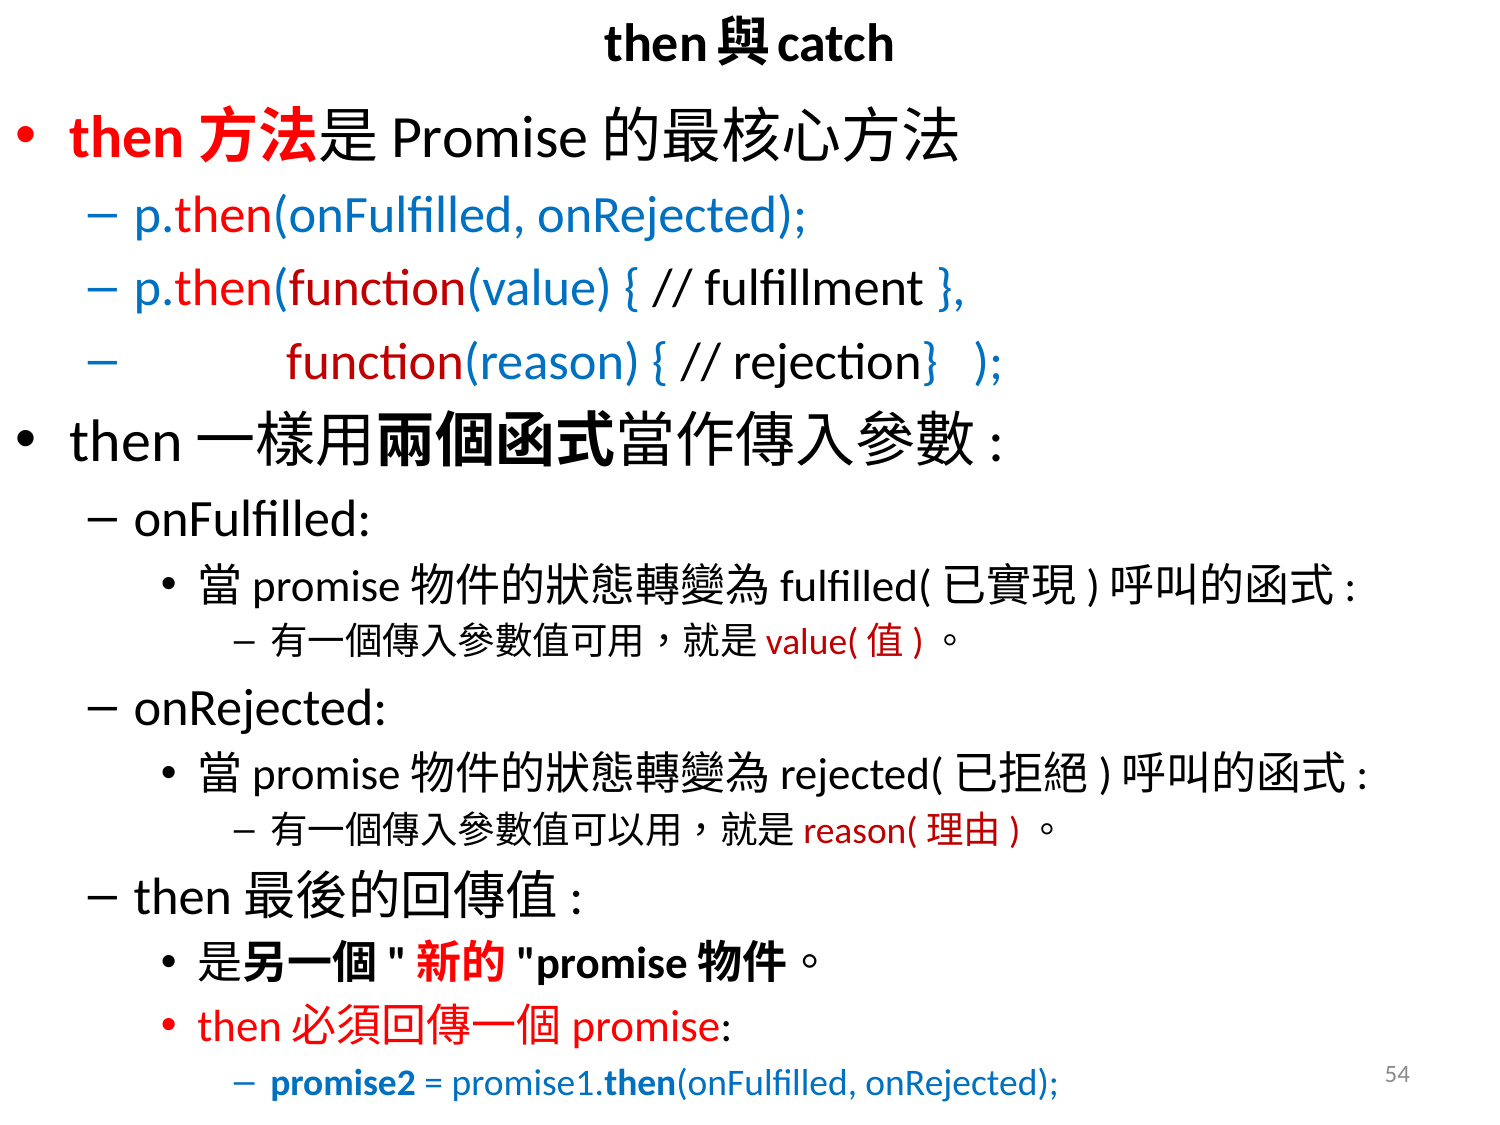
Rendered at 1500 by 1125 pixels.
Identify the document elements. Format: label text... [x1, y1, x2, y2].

slide_number 54 [1074, 1042, 1425, 1103]
title then與catch [0, 0, 1500, 81]
list then方法是Promise的最核心方法 p.then(onFulfilled, onRejected); p.then(function(value) { // fulfillment }, function(reason) { // rejection} ); then一樣用兩個函式當作傳入參數: onFulfilled: 當promise物件的狀態轉變為fulfilled(已實現)呼叫的函式: 有一個傳入參數值可用，就是value(值)。 onRejected: 當promise物件的狀態轉變為rejected(已拒絕)呼叫的函式: 有一個傳入參數值可以用，就是reason(理由)。 then最後的回傳值: 是另一個"新的"promise物件。 then必須回傳一個promise: promise2 = promise1.then(onFulfilled, onRejected); [0, 90, 1500, 1125]
